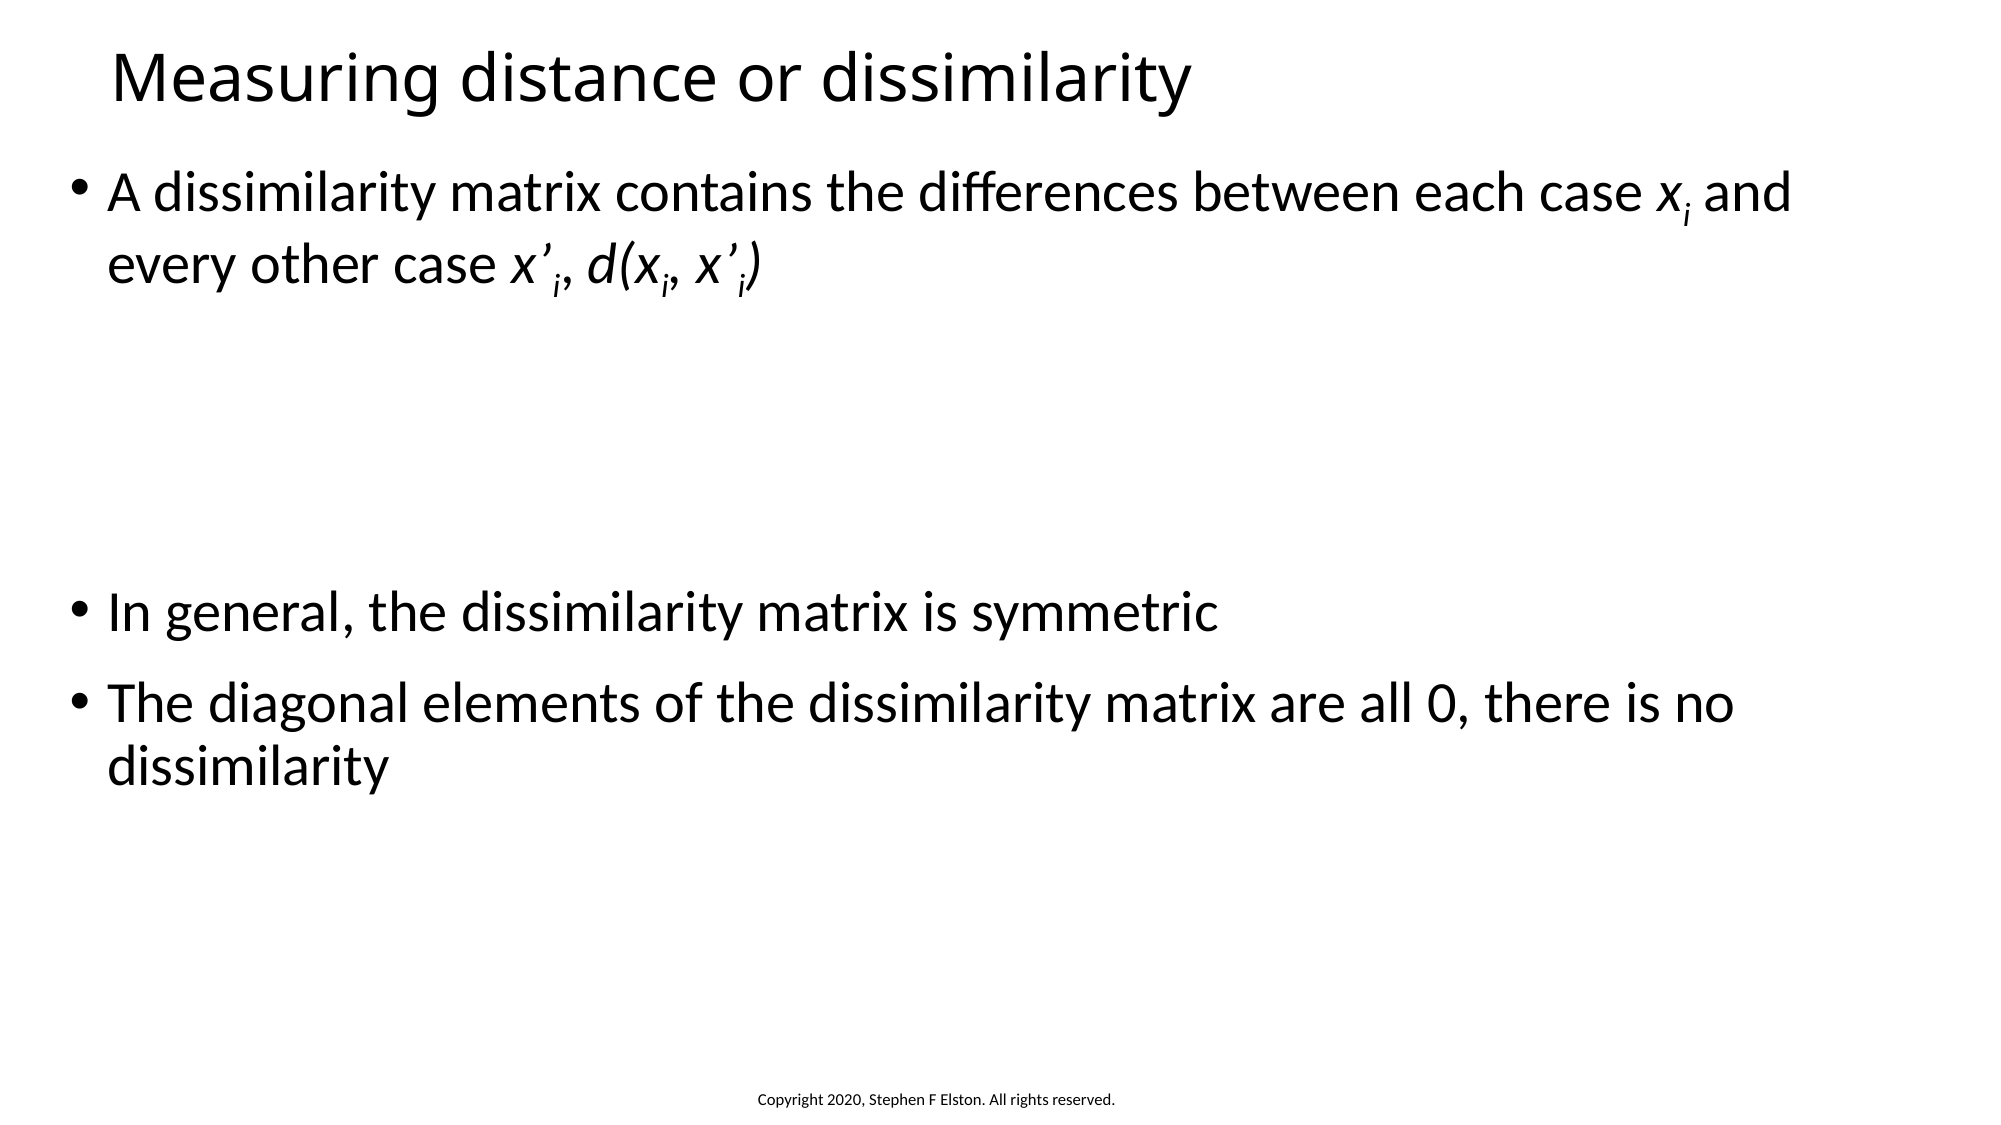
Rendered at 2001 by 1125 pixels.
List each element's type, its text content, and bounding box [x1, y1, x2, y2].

text_box Copyright 2020, Stephen F Elston. All rights reserved. [210, 1081, 1668, 1117]
title Measuring distance or dissimilarity [95, 36, 1821, 124]
